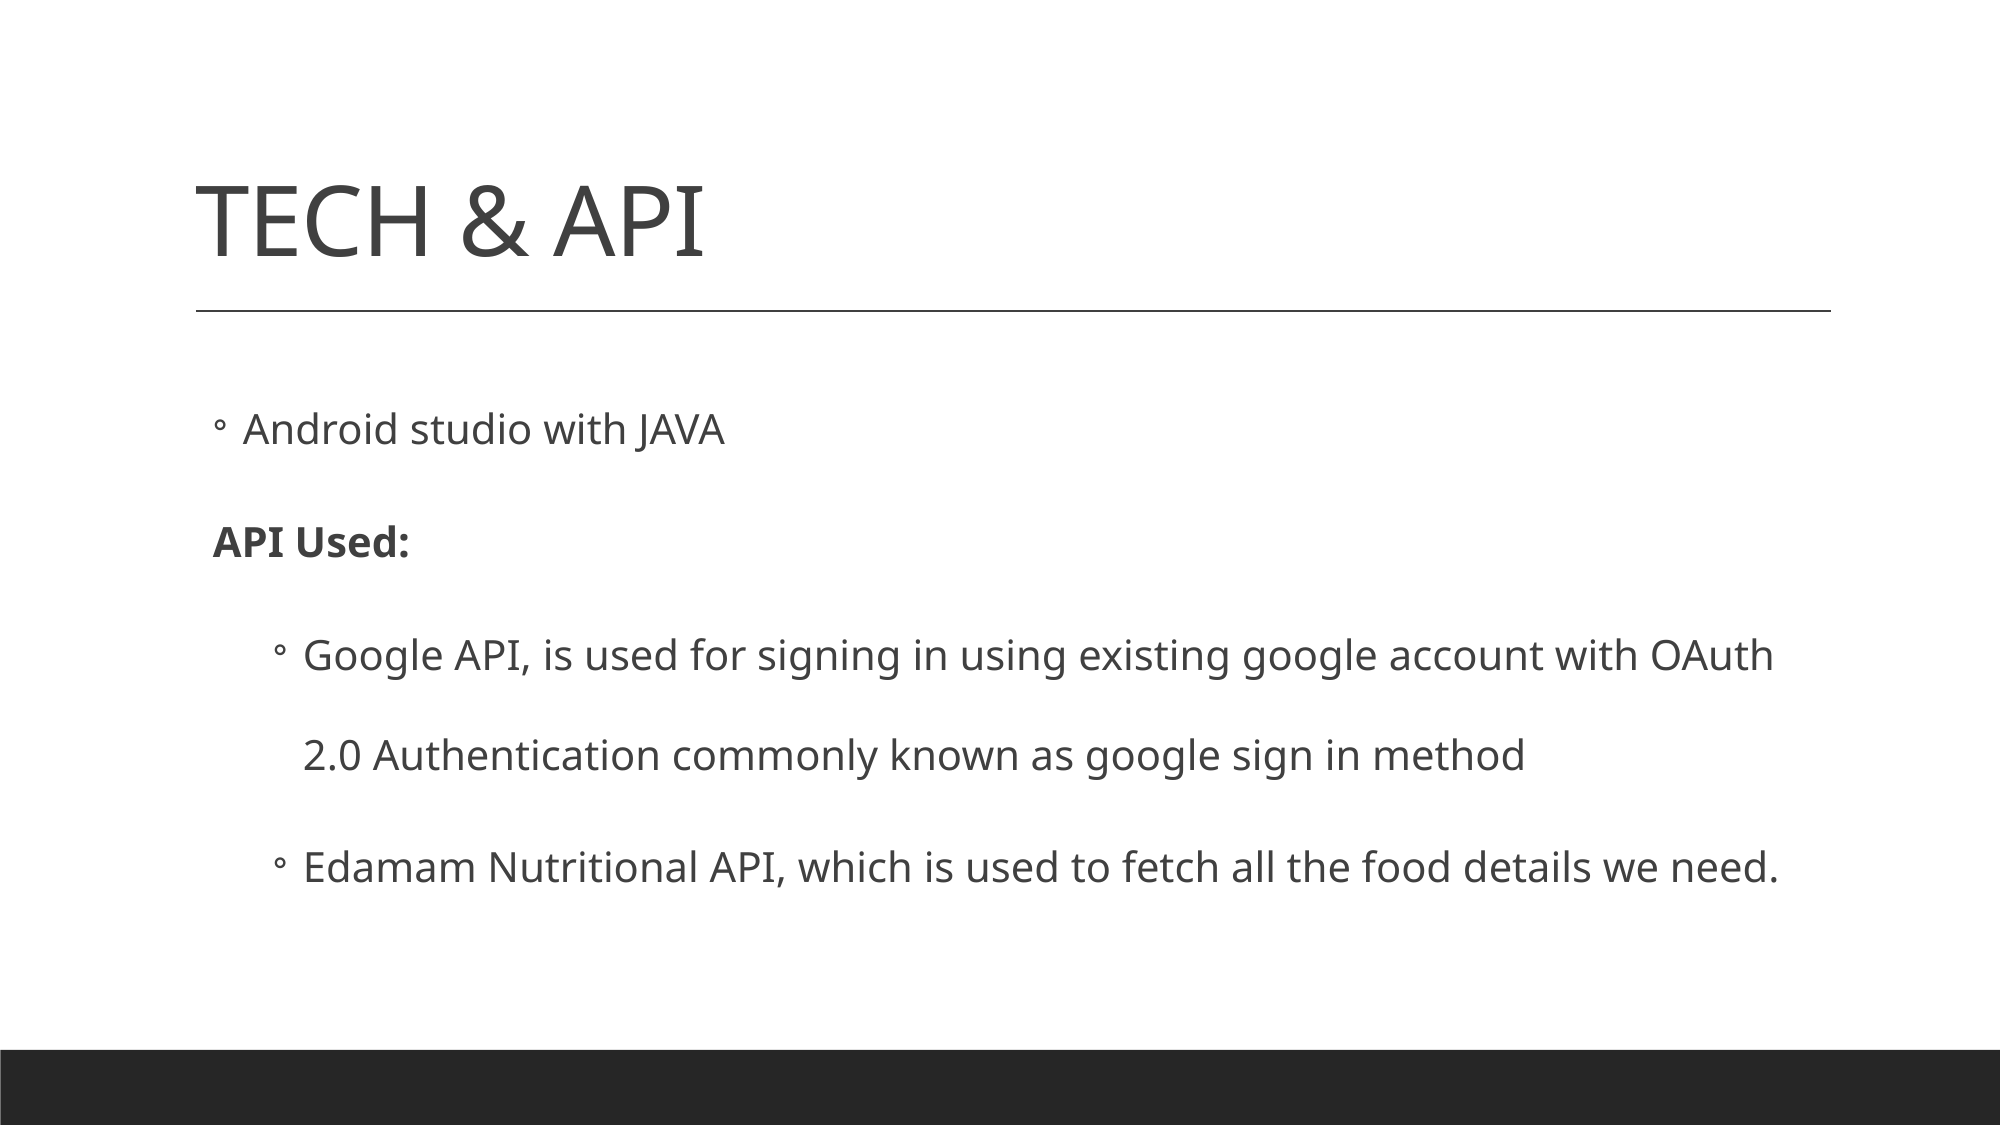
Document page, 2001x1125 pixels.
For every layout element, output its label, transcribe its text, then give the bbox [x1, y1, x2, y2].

title TECH & API [180, 47, 1830, 285]
list Android studio with JAVA API Used: Google API, is used for signing in using existing google account with OAuth 2.0 Authentication commonly known as google sign in method Edamam Nutritional API, which is used to fetch all the food details we need. [180, 345, 1830, 963]
